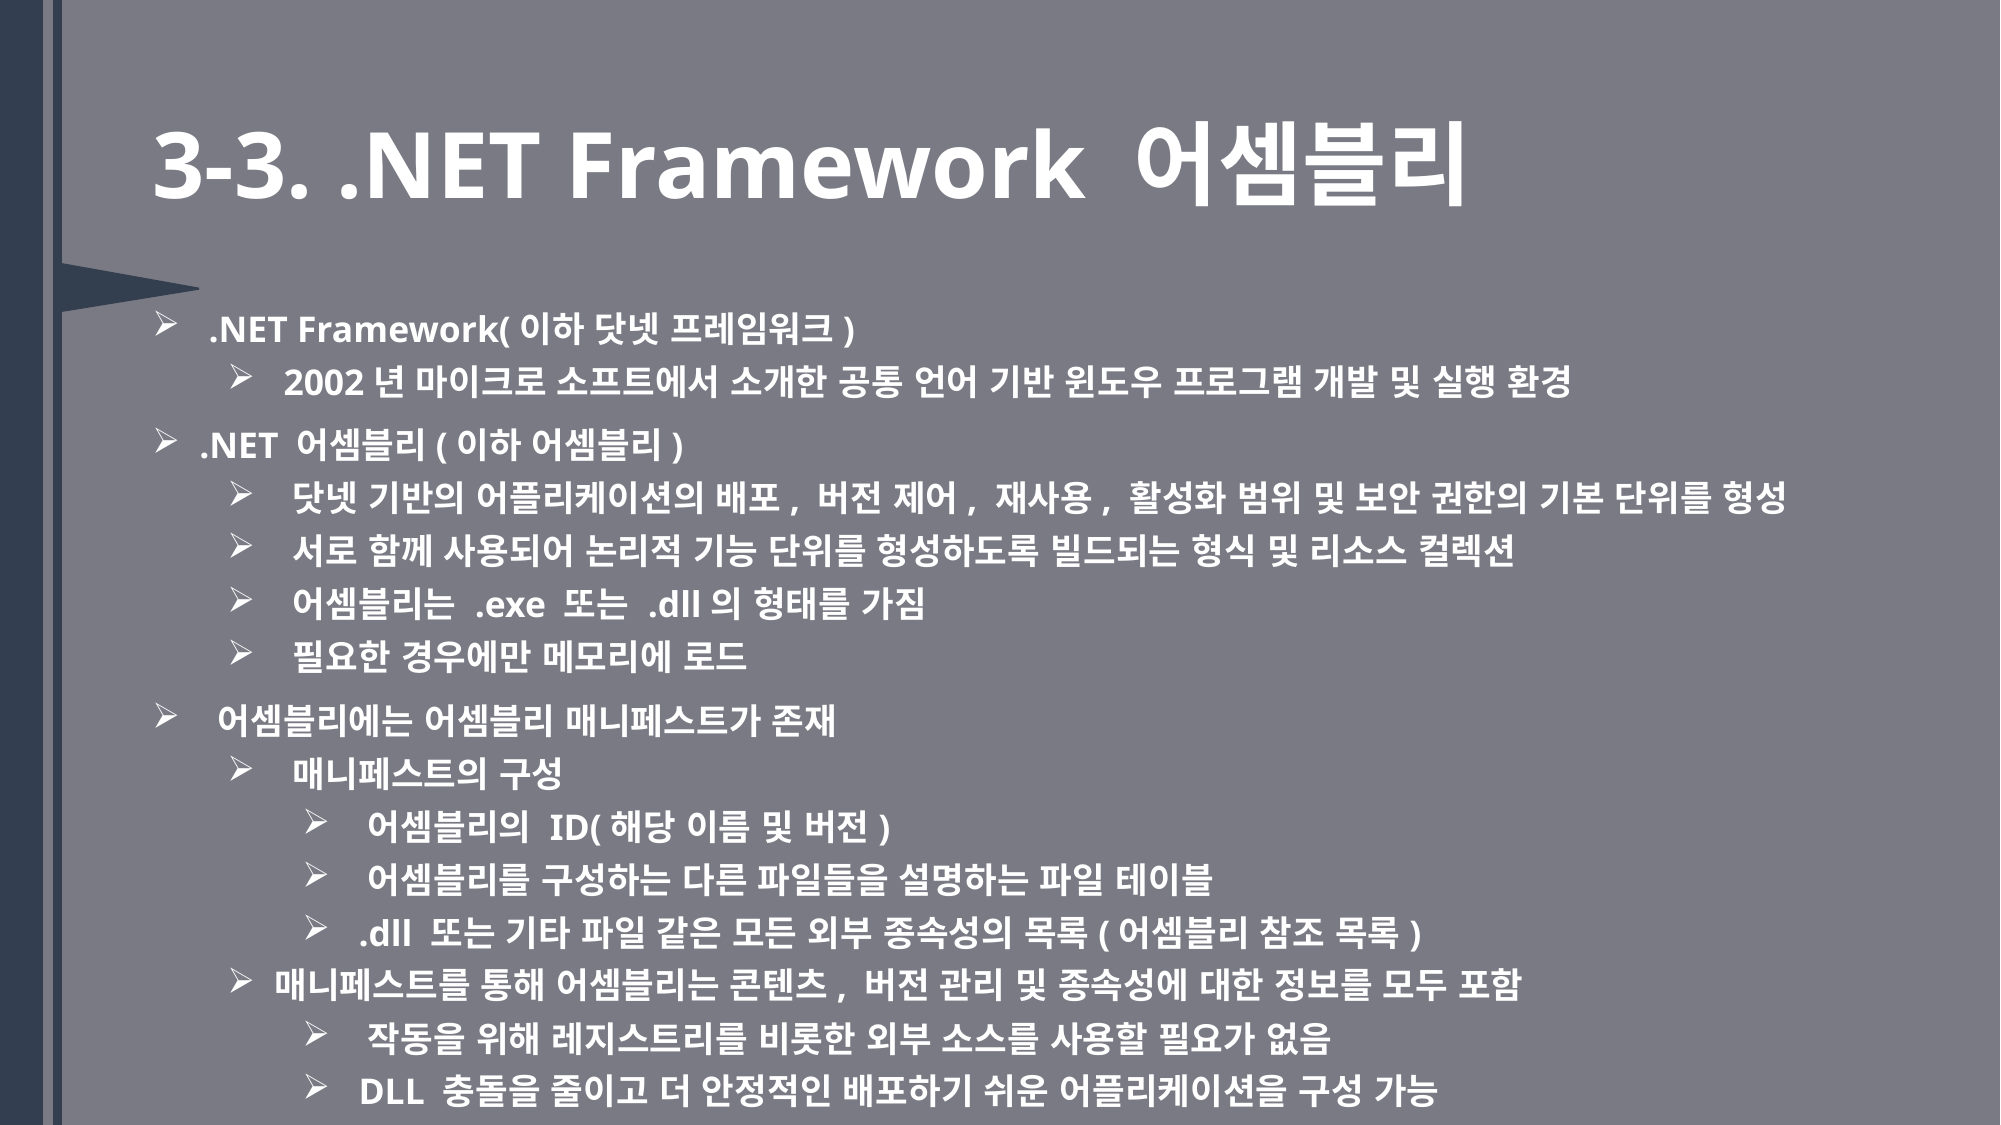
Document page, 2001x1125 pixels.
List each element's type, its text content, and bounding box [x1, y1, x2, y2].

list .NET Framework(이하 닷넷 프레임워크) 2002년 마이크로 소프트에서 소개한 공통 언어 기반 윈도우 프로그램 개발 및 실행 환경 .NET 어셈블리(이하 어셈블리) 닷넷 기반의 어플리케이션의 배포, 버전 제어, 재사용, 활성화 범위 및 보안 권한의 기본 단위를 형성 서로 함께 사용되어 논리적 기능 단위를 형성하도록 빌드되는 형식 및 리소스 컬렉션 어셈블리는 .exe 또는 .dll의 형태를 가짐 필요한 경우에만 메모리에 로드 어셈블리에는 어셈블리 매니페스트가 존재 매니페스트의 구성 어셈블리의 ID(해당 이름 및 버전) 어셈블리를 구성하는 다른 파일들을 설명하는 파일 테이블 .dll 또는 기타 파일 같은 모든 외부 종속성의 목록(어셈블리 참조 목록) 매니페스트를 통해 어셈블리는 콘텐츠, 버전 관리 및 종속성에 대한 정보를 모두 포함 작동을 위해 레지스트리를 비롯한 외부 소스를 사용할 필요가 없음 DLL 충돌을 줄이고 더 안정적인 배포하기 쉬운 어플리케이션을 구성 가능 [137, 299, 1863, 1125]
title 3-3. .NET Framework 어셈블리 [137, 59, 1863, 278]
